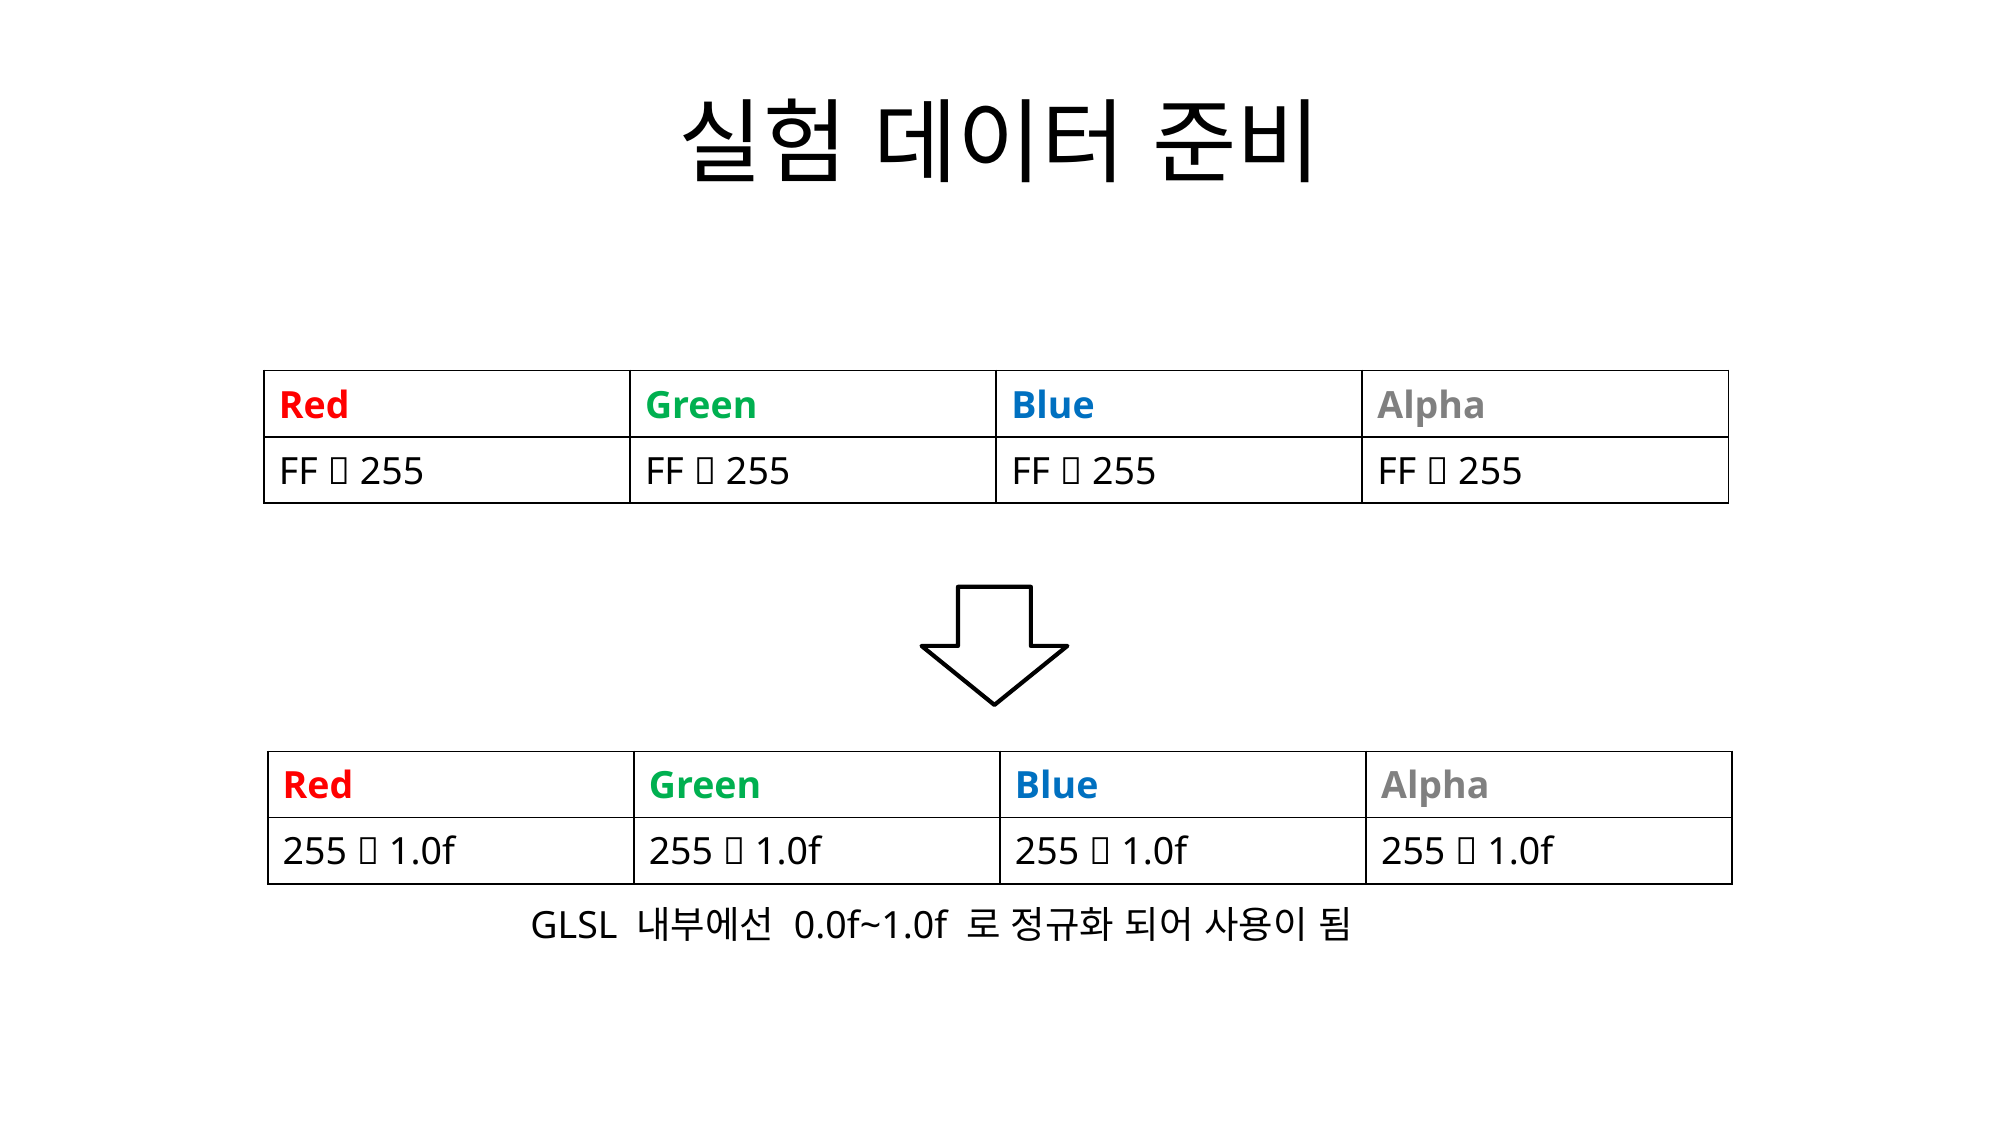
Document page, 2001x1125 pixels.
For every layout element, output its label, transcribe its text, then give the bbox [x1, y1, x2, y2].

text_box [919, 584, 1070, 707]
table_cell FF  255 [631, 438, 995, 502]
table_header Alpha [1367, 752, 1731, 817]
table_header Red [265, 371, 629, 436]
table_cell FF  255 [1363, 438, 1728, 502]
table_header Alpha [1363, 371, 1728, 436]
table_header Blue [997, 371, 1361, 436]
table_cell FF  255 [265, 438, 629, 502]
table_cell 255  1.0f [1001, 818, 1365, 883]
table_header Green [631, 371, 995, 436]
table_header Red [269, 752, 633, 817]
table_cell 255  1.0f [269, 818, 633, 883]
table_header Green [635, 752, 999, 817]
table_header Blue [1001, 752, 1365, 817]
table_cell FF  255 [997, 438, 1361, 502]
table_cell 255  1.0f [635, 818, 999, 883]
text_box GLSL 내부에선 0.0f~1.0f 로 정규화 되어 사용이 됨 [515, 893, 1508, 953]
table_cell 255  1.0f [1367, 818, 1731, 883]
title 실험 데이터 준비 [99, 45, 1900, 233]
